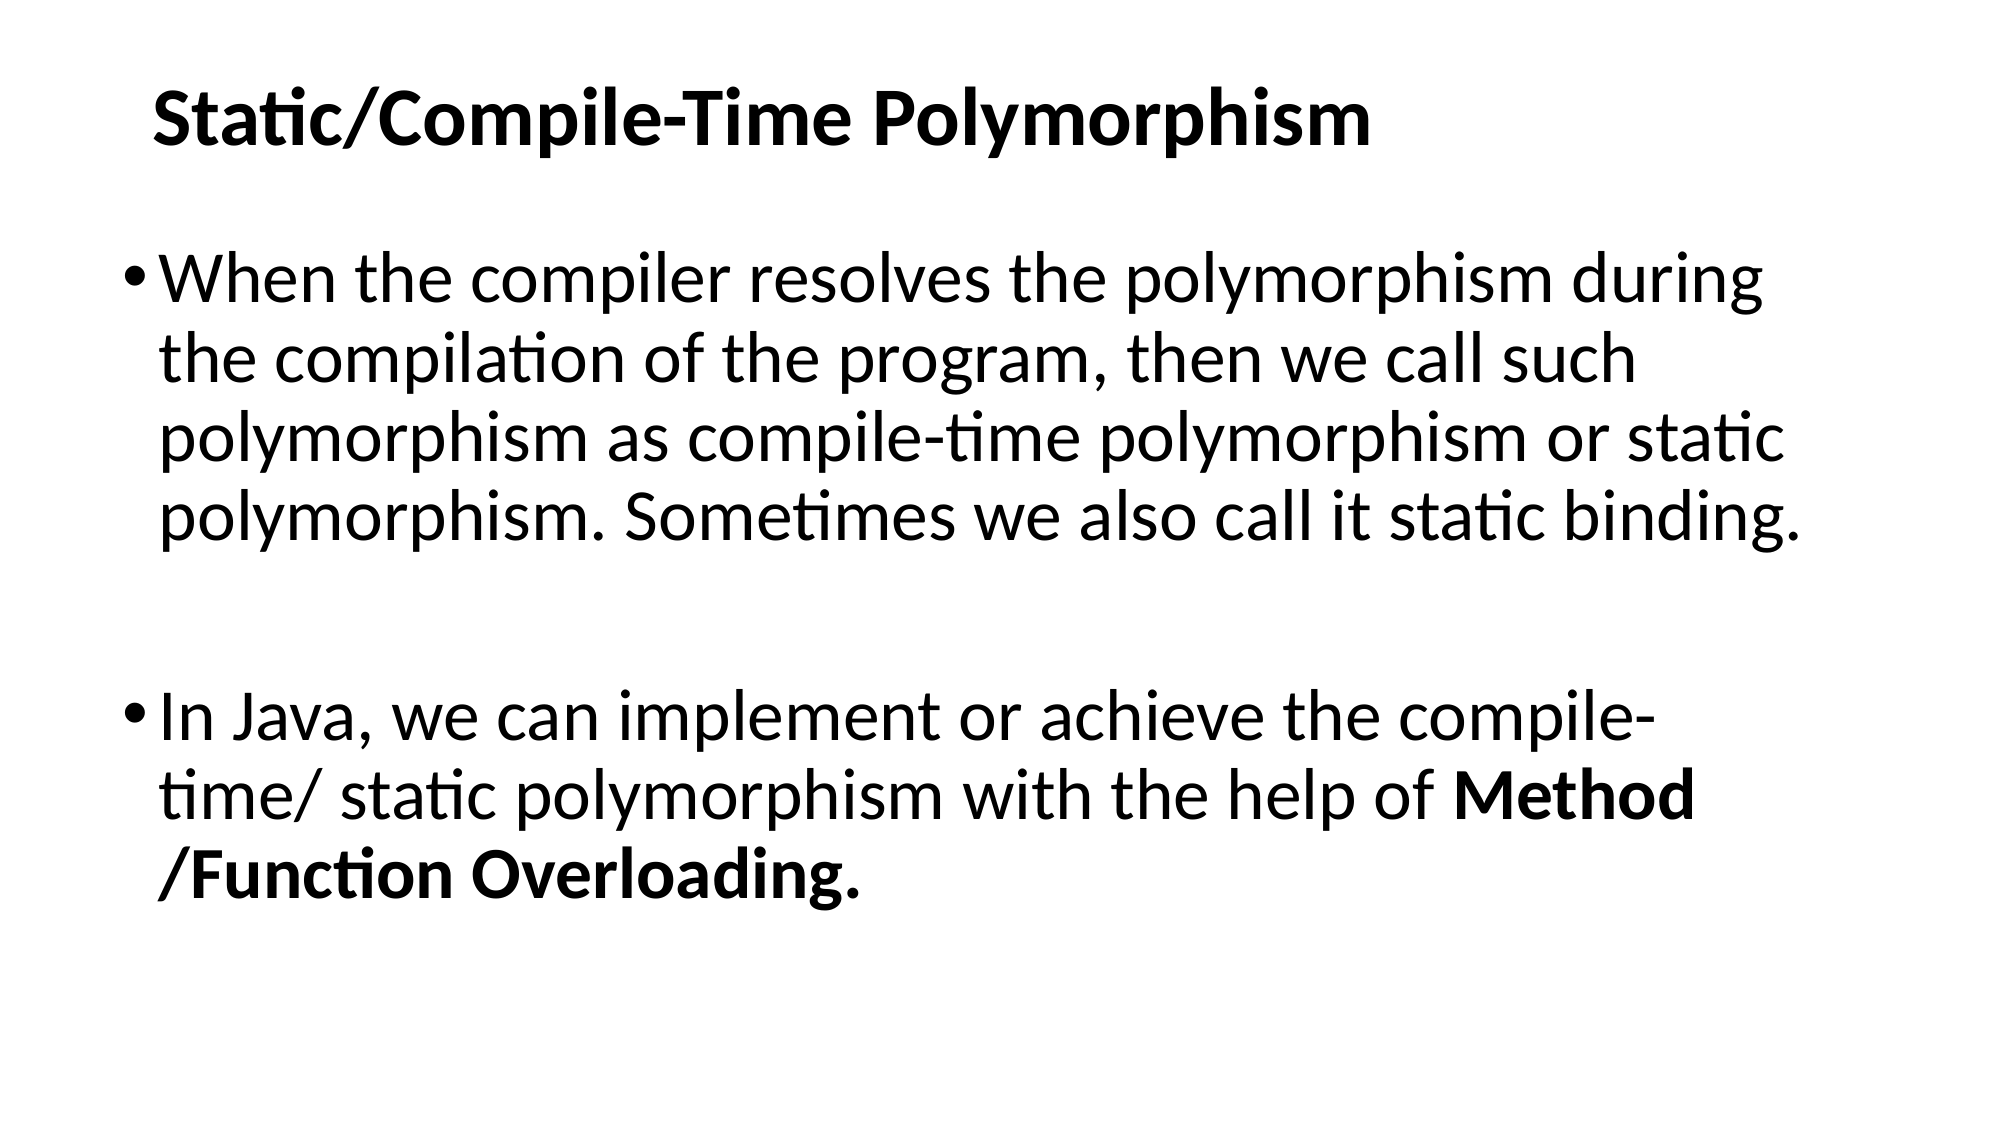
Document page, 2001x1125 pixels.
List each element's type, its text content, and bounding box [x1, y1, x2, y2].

title Static/Compile-Time Polymorphism [137, 59, 1863, 278]
list When the compiler resolves the polymorphism during the compilation of the program, then we call such polymorphism as compile-time polymorphism or static polymorphism. Sometimes we also call it static binding. In Java, we can implement or achieve the compile-time/ static polymorphism with the help of Method /Function Overloading. [107, 232, 1833, 946]
